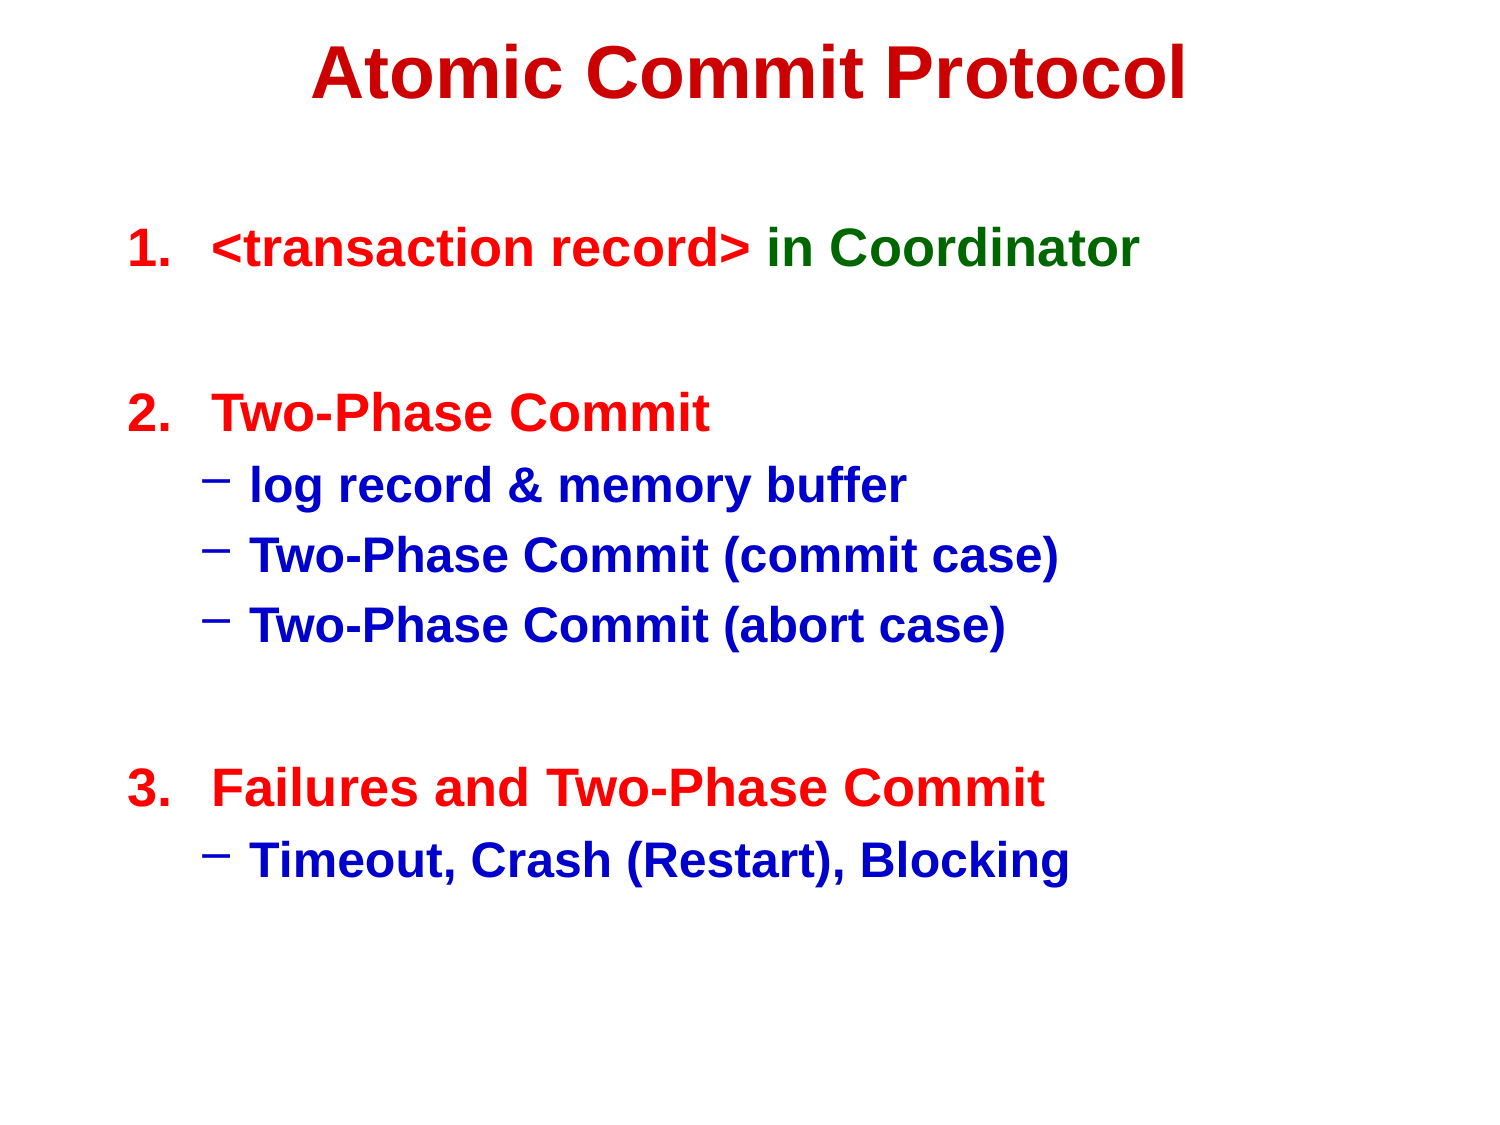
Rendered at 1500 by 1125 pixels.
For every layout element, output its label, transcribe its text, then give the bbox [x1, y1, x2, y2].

title Atomic Commit Protocol [112, 25, 1388, 113]
list <transaction record> in Coordinator Two-Phase Commit log record & memory buffer Two-Phase Commit (commit case) Two-Phase Commit (abort case) Failures and Two-Phase Commit Timeout, Crash (Restart), Blocking [112, 204, 1388, 1001]
